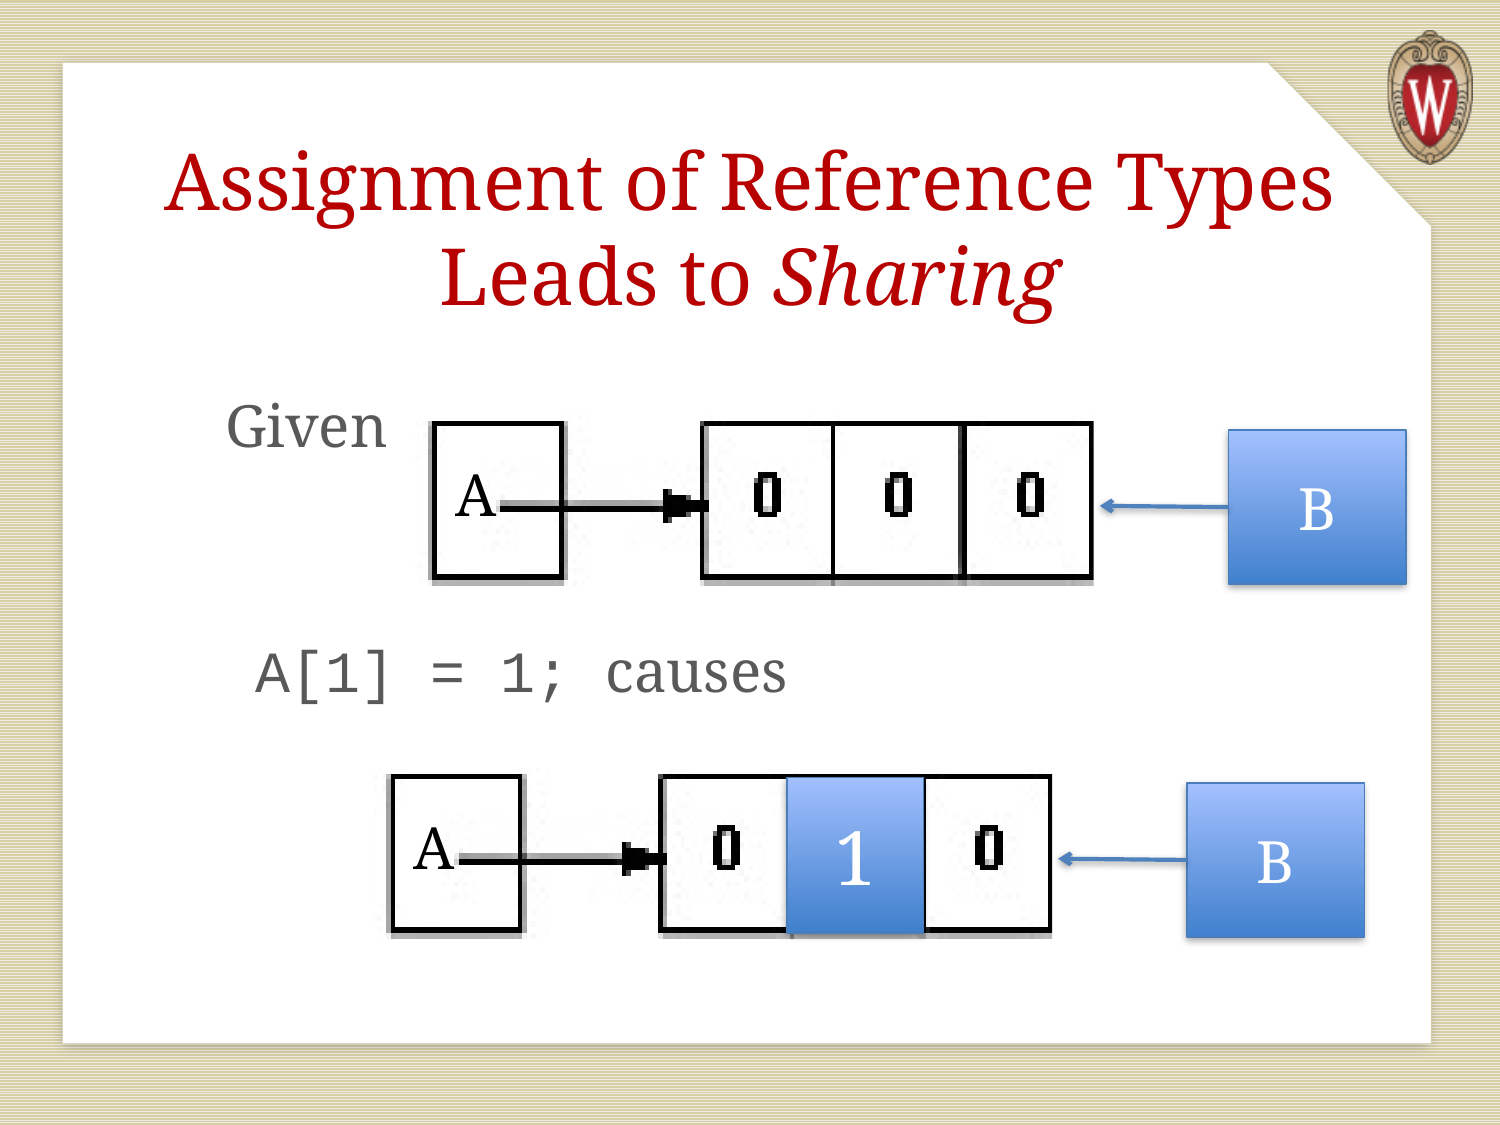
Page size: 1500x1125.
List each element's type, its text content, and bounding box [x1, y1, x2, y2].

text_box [373, 722, 1365, 939]
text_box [415, 370, 1407, 586]
subtitle Given A[1] = 1; causes [225, 388, 1275, 933]
title Assignment of Reference Types Leads to Sharing [112, 131, 1388, 324]
